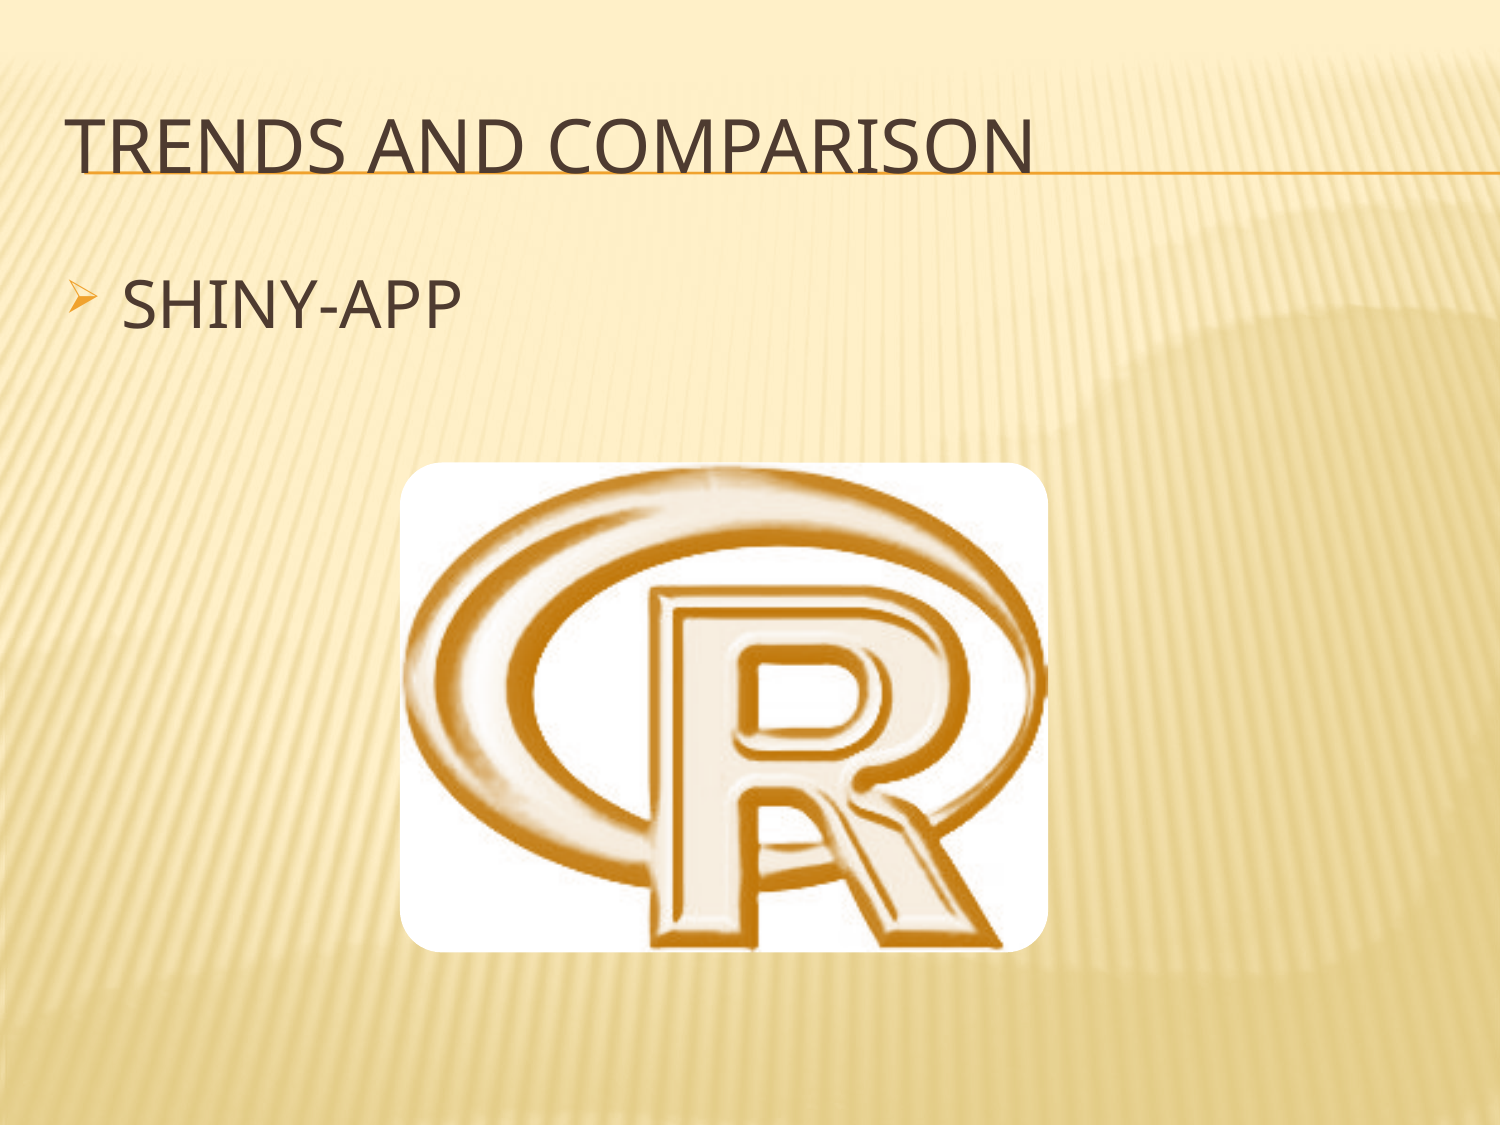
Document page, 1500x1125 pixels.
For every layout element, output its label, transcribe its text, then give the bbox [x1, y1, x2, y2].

picture [399, 462, 1049, 953]
list SHINY-APP [50, 254, 1475, 998]
title Trends and Comparison [50, 75, 1475, 213]
